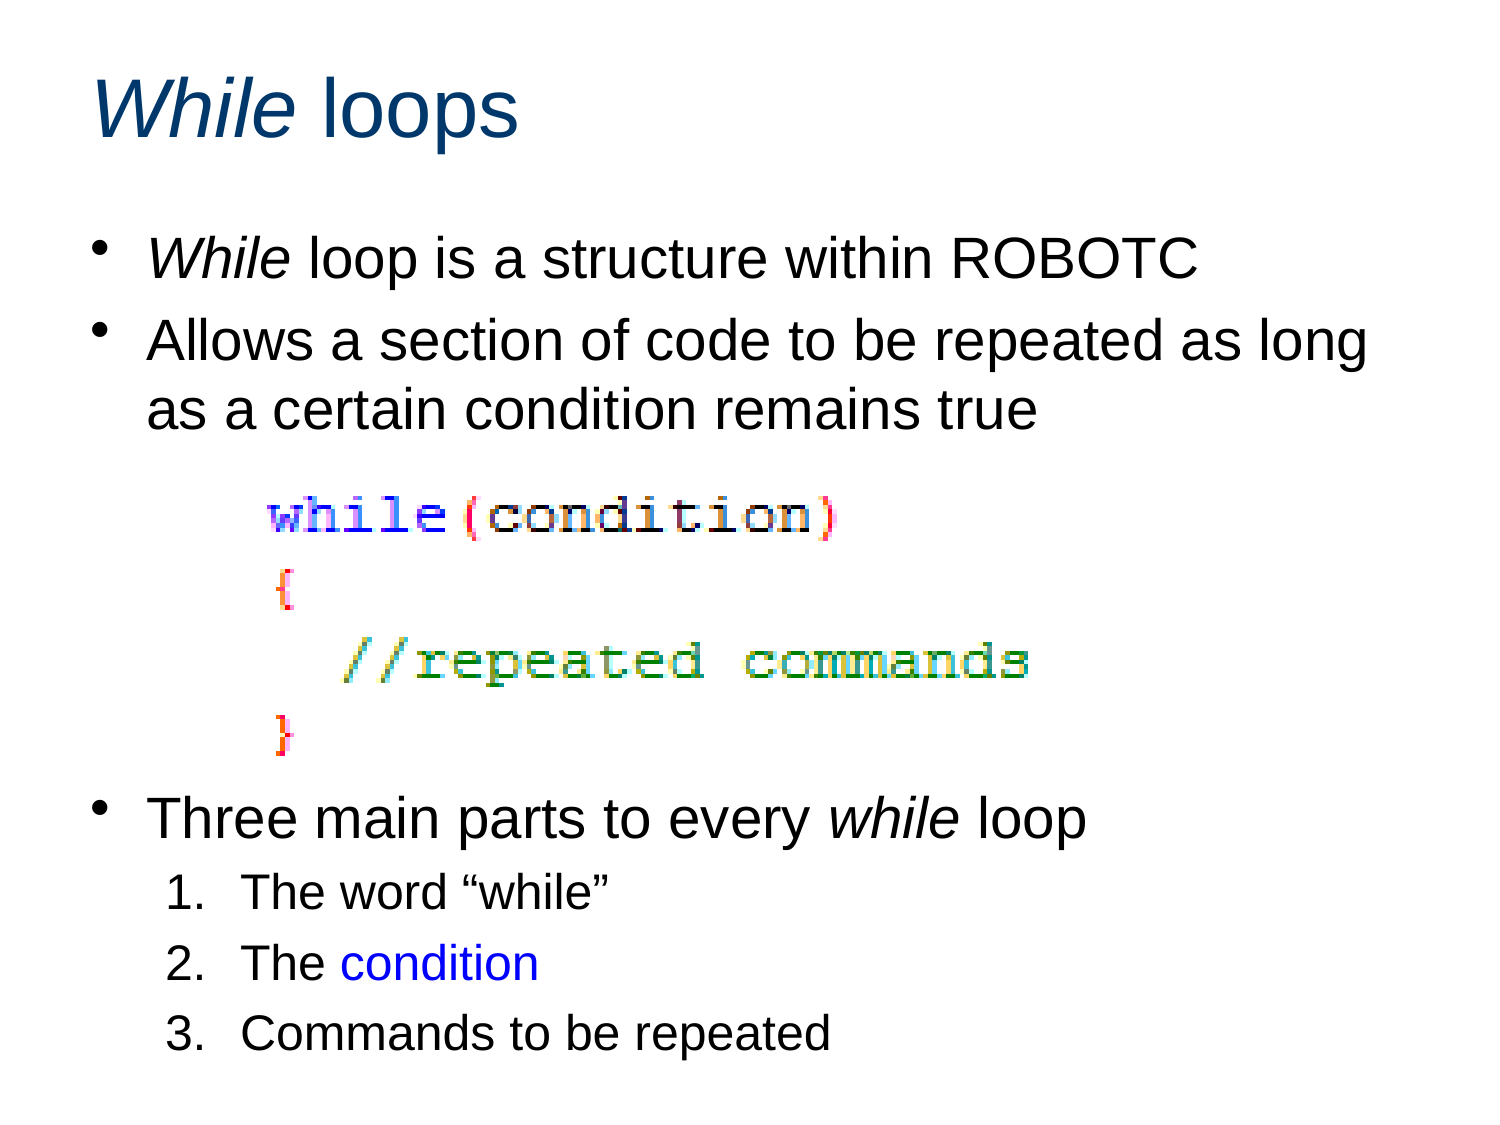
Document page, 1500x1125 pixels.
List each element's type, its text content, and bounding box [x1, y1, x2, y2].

list While loop is a structure within ROBOTC Allows a section of code to be repeated as long as a certain condition remains true Three main parts to every while loop The word “while” The condition Commands to be repeated [74, 212, 1426, 1006]
picture [249, 487, 1088, 780]
title While loops [74, 44, 1426, 163]
